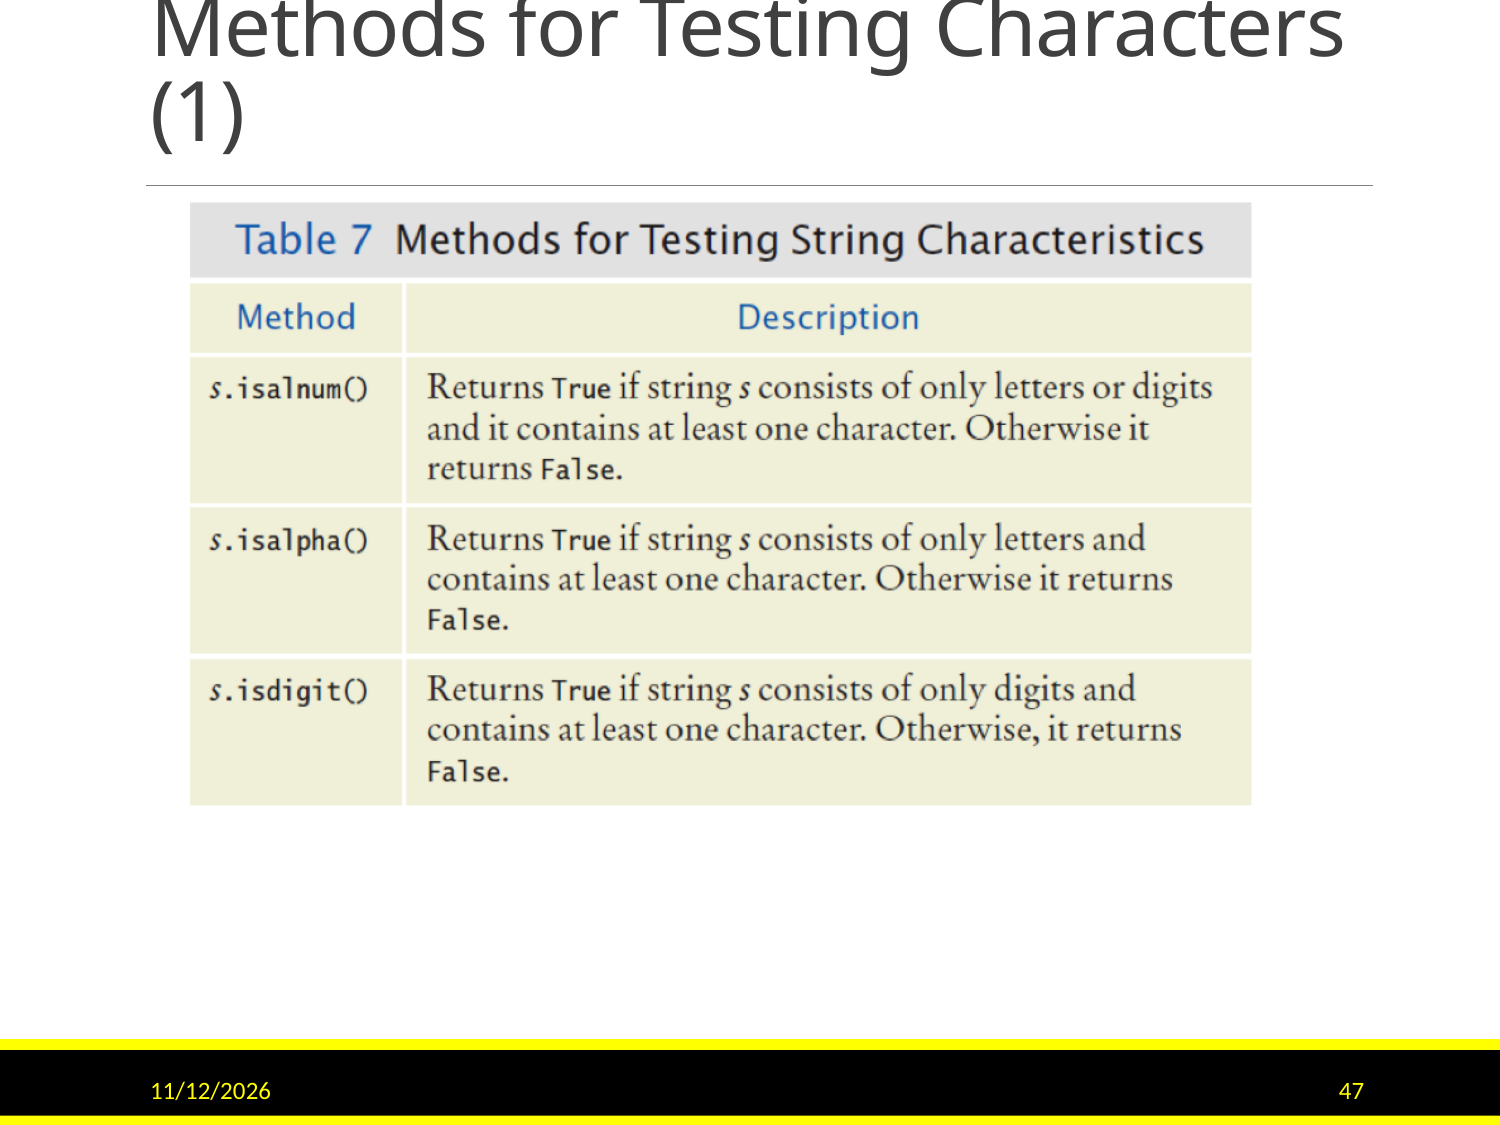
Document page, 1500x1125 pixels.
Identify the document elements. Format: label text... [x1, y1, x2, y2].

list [190, 200, 1259, 808]
title Methods for Testing Characters (1) [135, 47, 1373, 167]
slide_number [135, 1059, 440, 1120]
slide_number 47 [1218, 1059, 1380, 1120]
